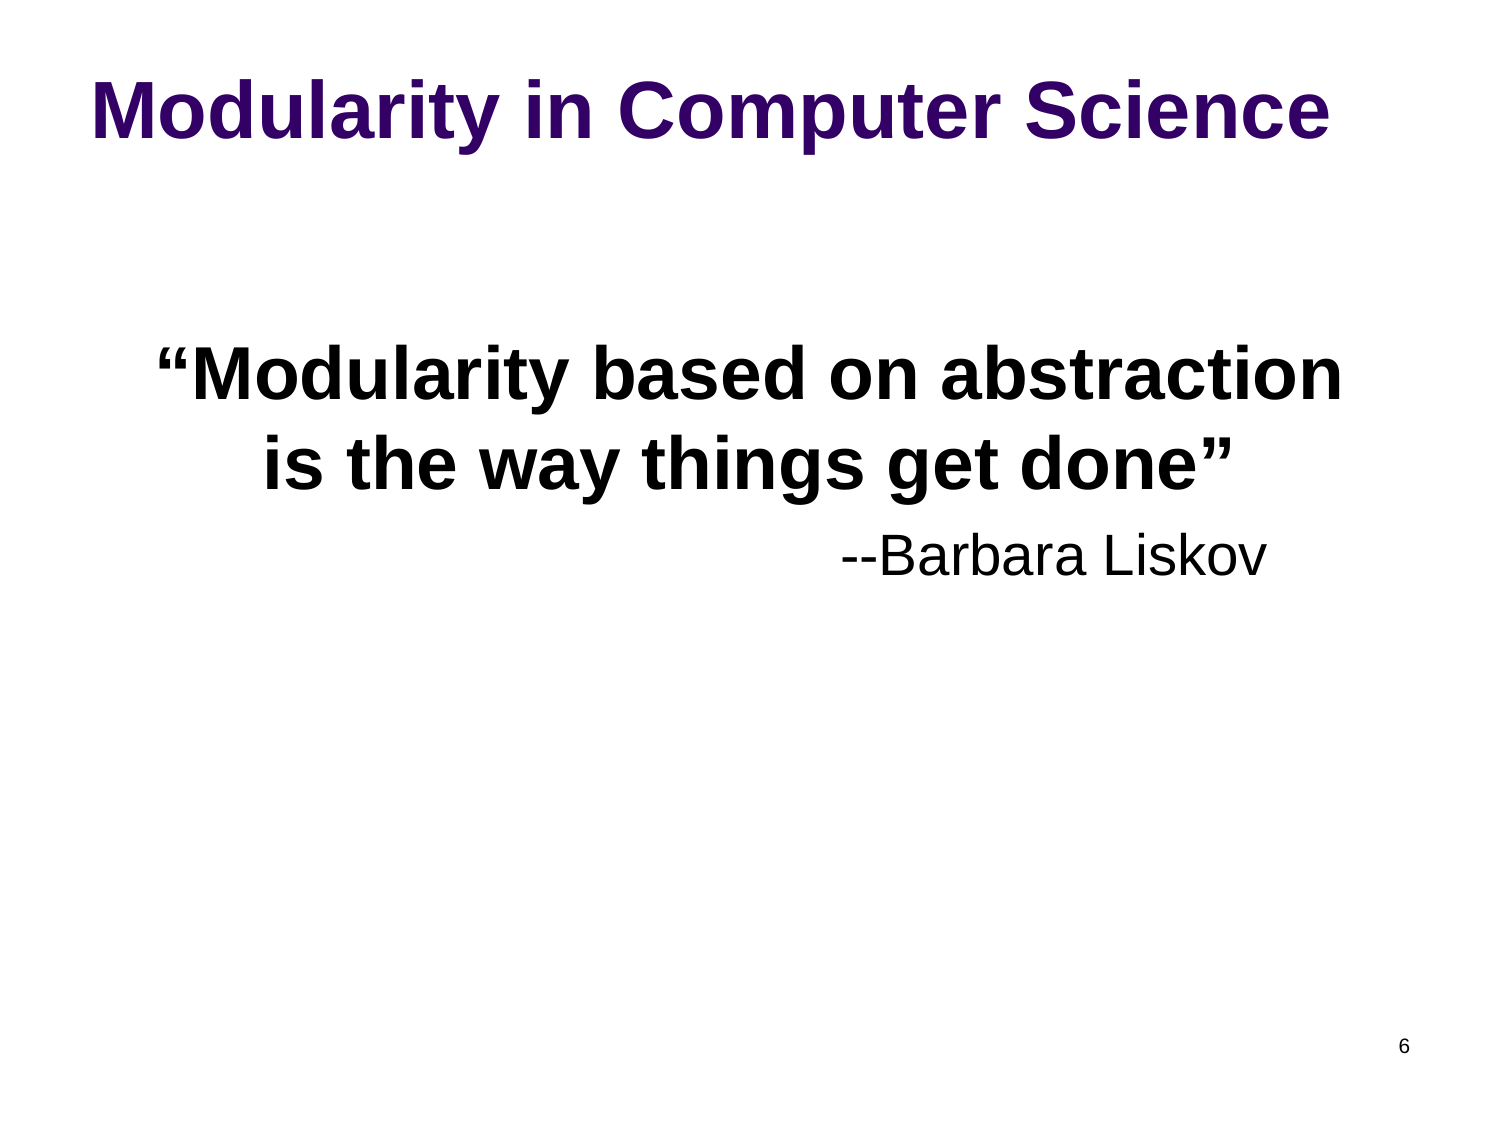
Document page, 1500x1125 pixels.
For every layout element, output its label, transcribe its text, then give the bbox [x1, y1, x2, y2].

title Modularity in Computer Science [75, 20, 1425, 163]
list “Modularity based on abstraction is the way things get done” --Barbara Liskov [75, 212, 1425, 1006]
slide_number 6 [1074, 1024, 1426, 1101]
